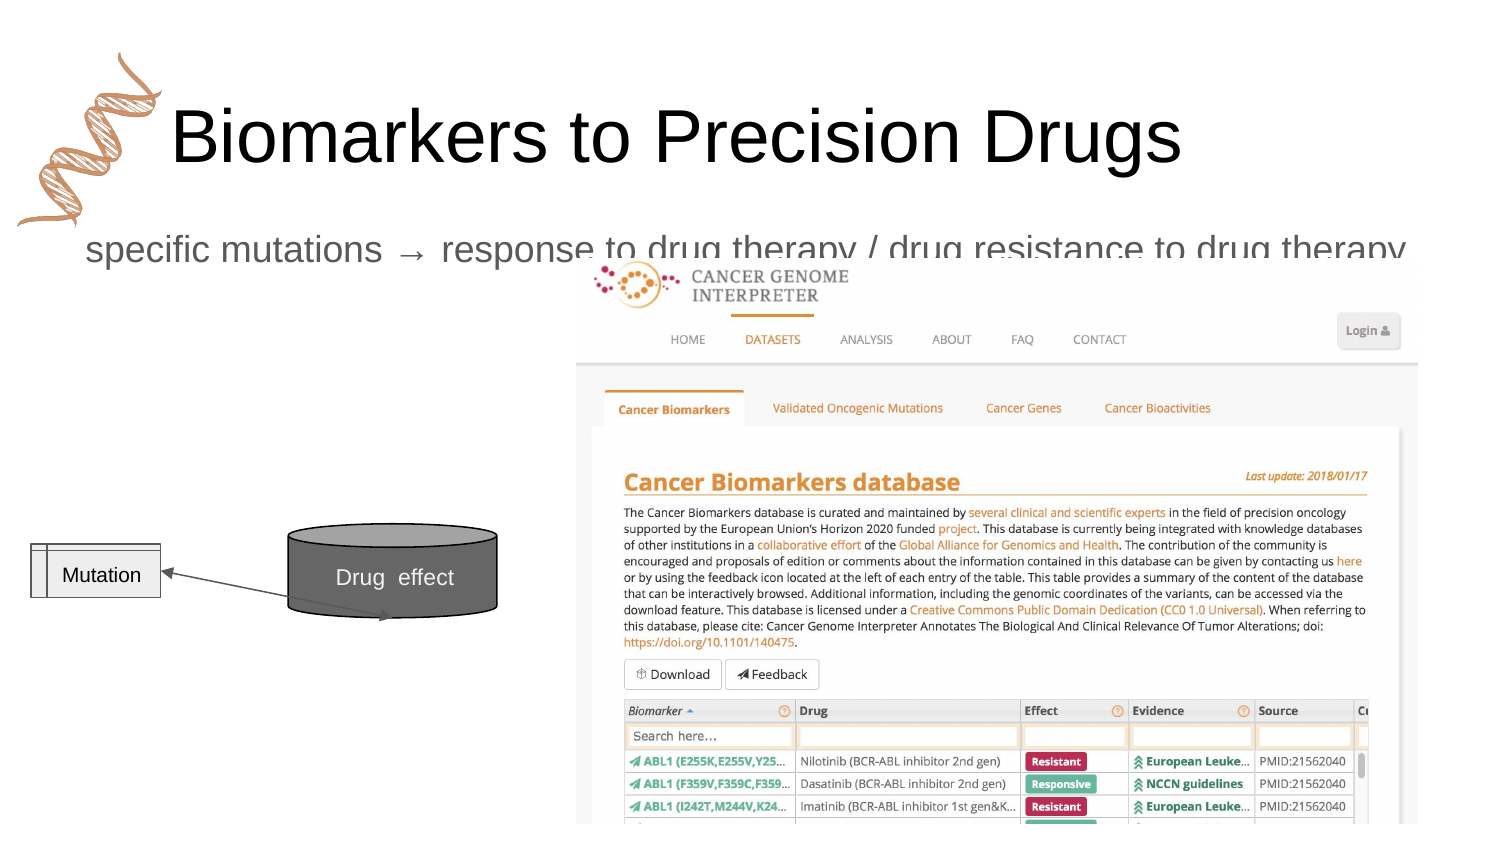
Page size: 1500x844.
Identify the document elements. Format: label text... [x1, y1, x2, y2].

text_box Mutation [30, 544, 161, 598]
list specific mutations → response to drug therapy / drug resistance to drug therapy [70, 202, 1449, 277]
text_box Drug effect [288, 523, 497, 618]
picture [17, 52, 163, 229]
title Biomarkers to Precision Drugs [168, 72, 1449, 167]
picture [576, 258, 1418, 824]
